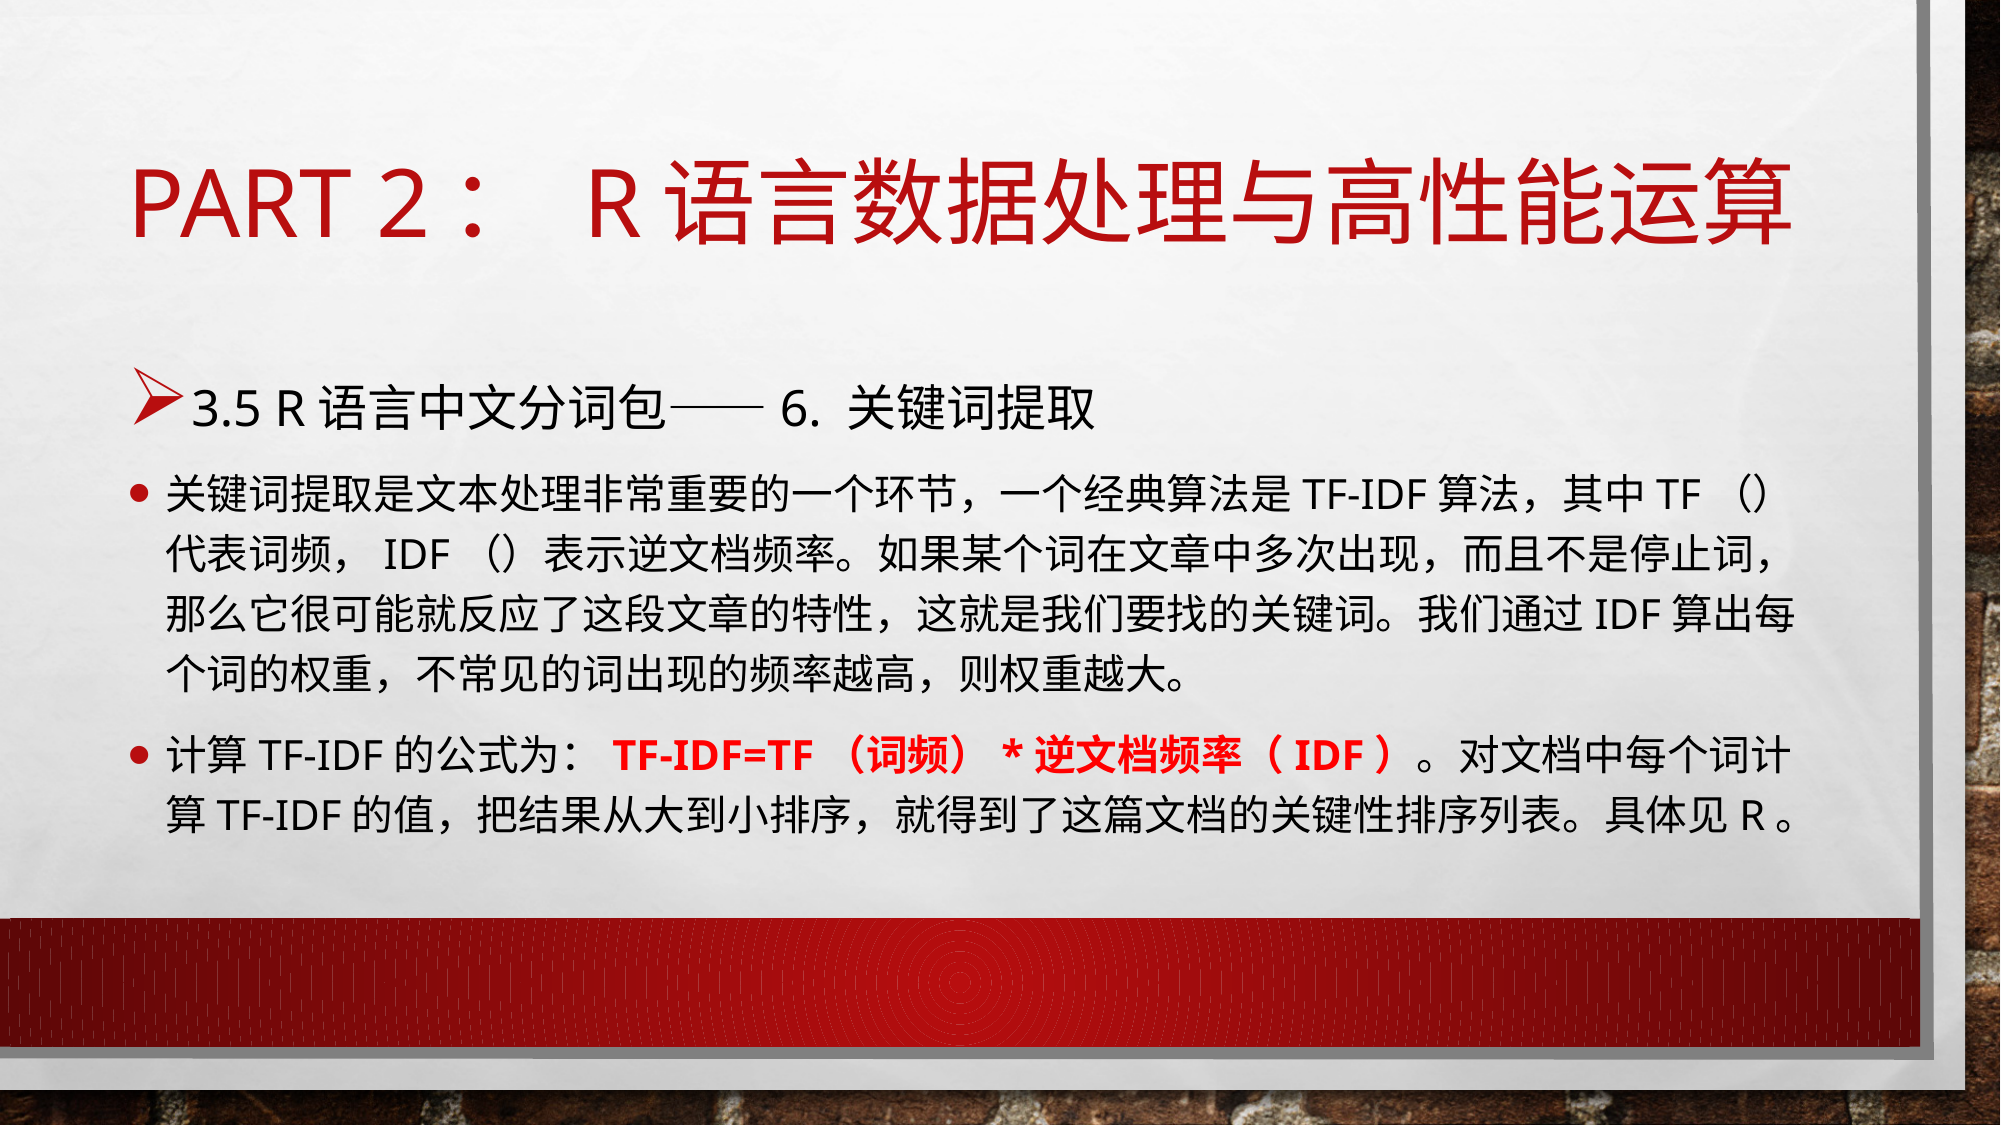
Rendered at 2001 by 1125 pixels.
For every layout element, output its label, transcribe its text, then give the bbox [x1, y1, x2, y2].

picture [0, 0, 2000, 1125]
title Part 2： R语言数据处理与高性能运算 [112, 112, 1847, 302]
